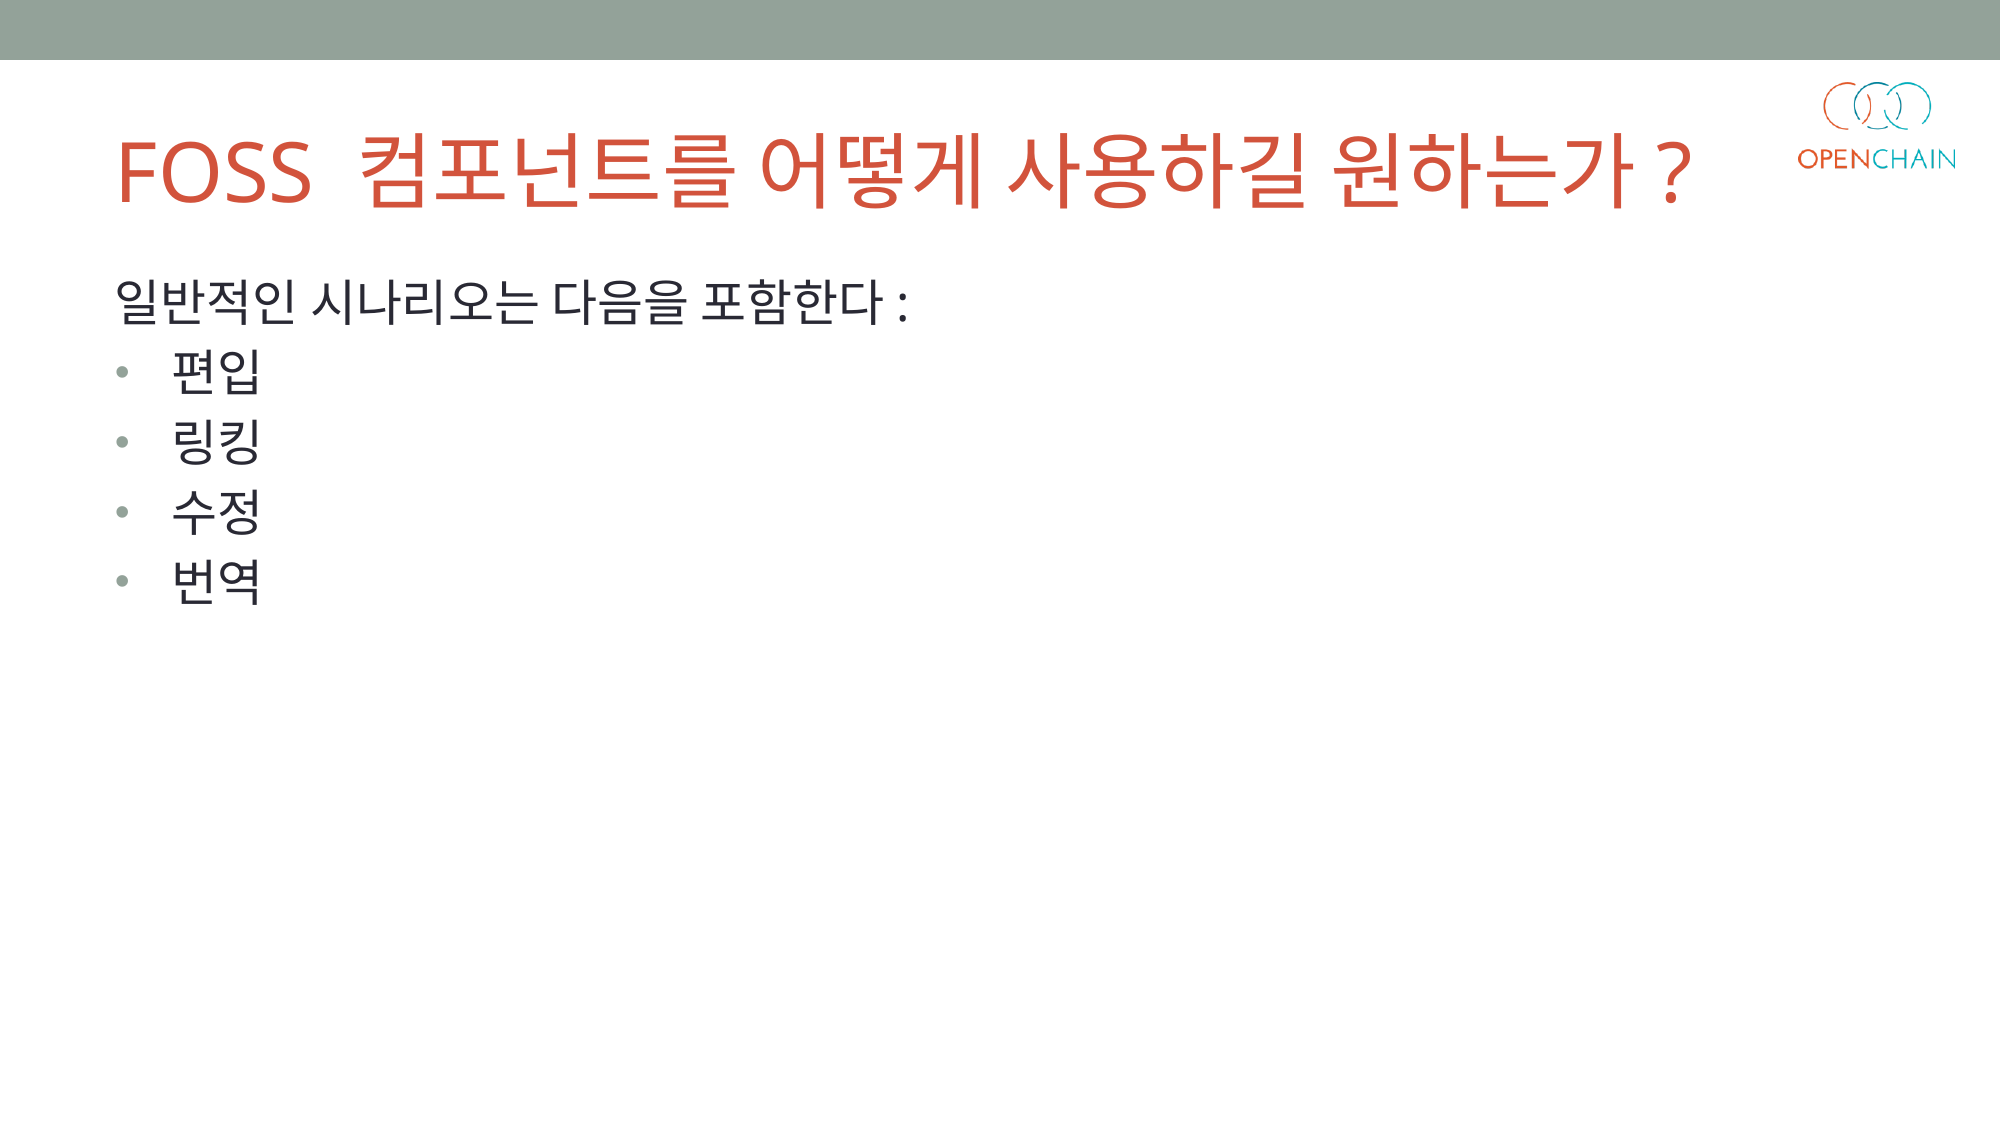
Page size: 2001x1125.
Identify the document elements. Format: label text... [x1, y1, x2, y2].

title FOSS 컴포넌트를 어떻게 사용하길 원하는가? [99, 87, 1900, 250]
picture [1798, 82, 1955, 169]
list 일반적인 시나리오는 다음을 포함한다: 편입 링킹 수정 번역 [99, 263, 1900, 1064]
